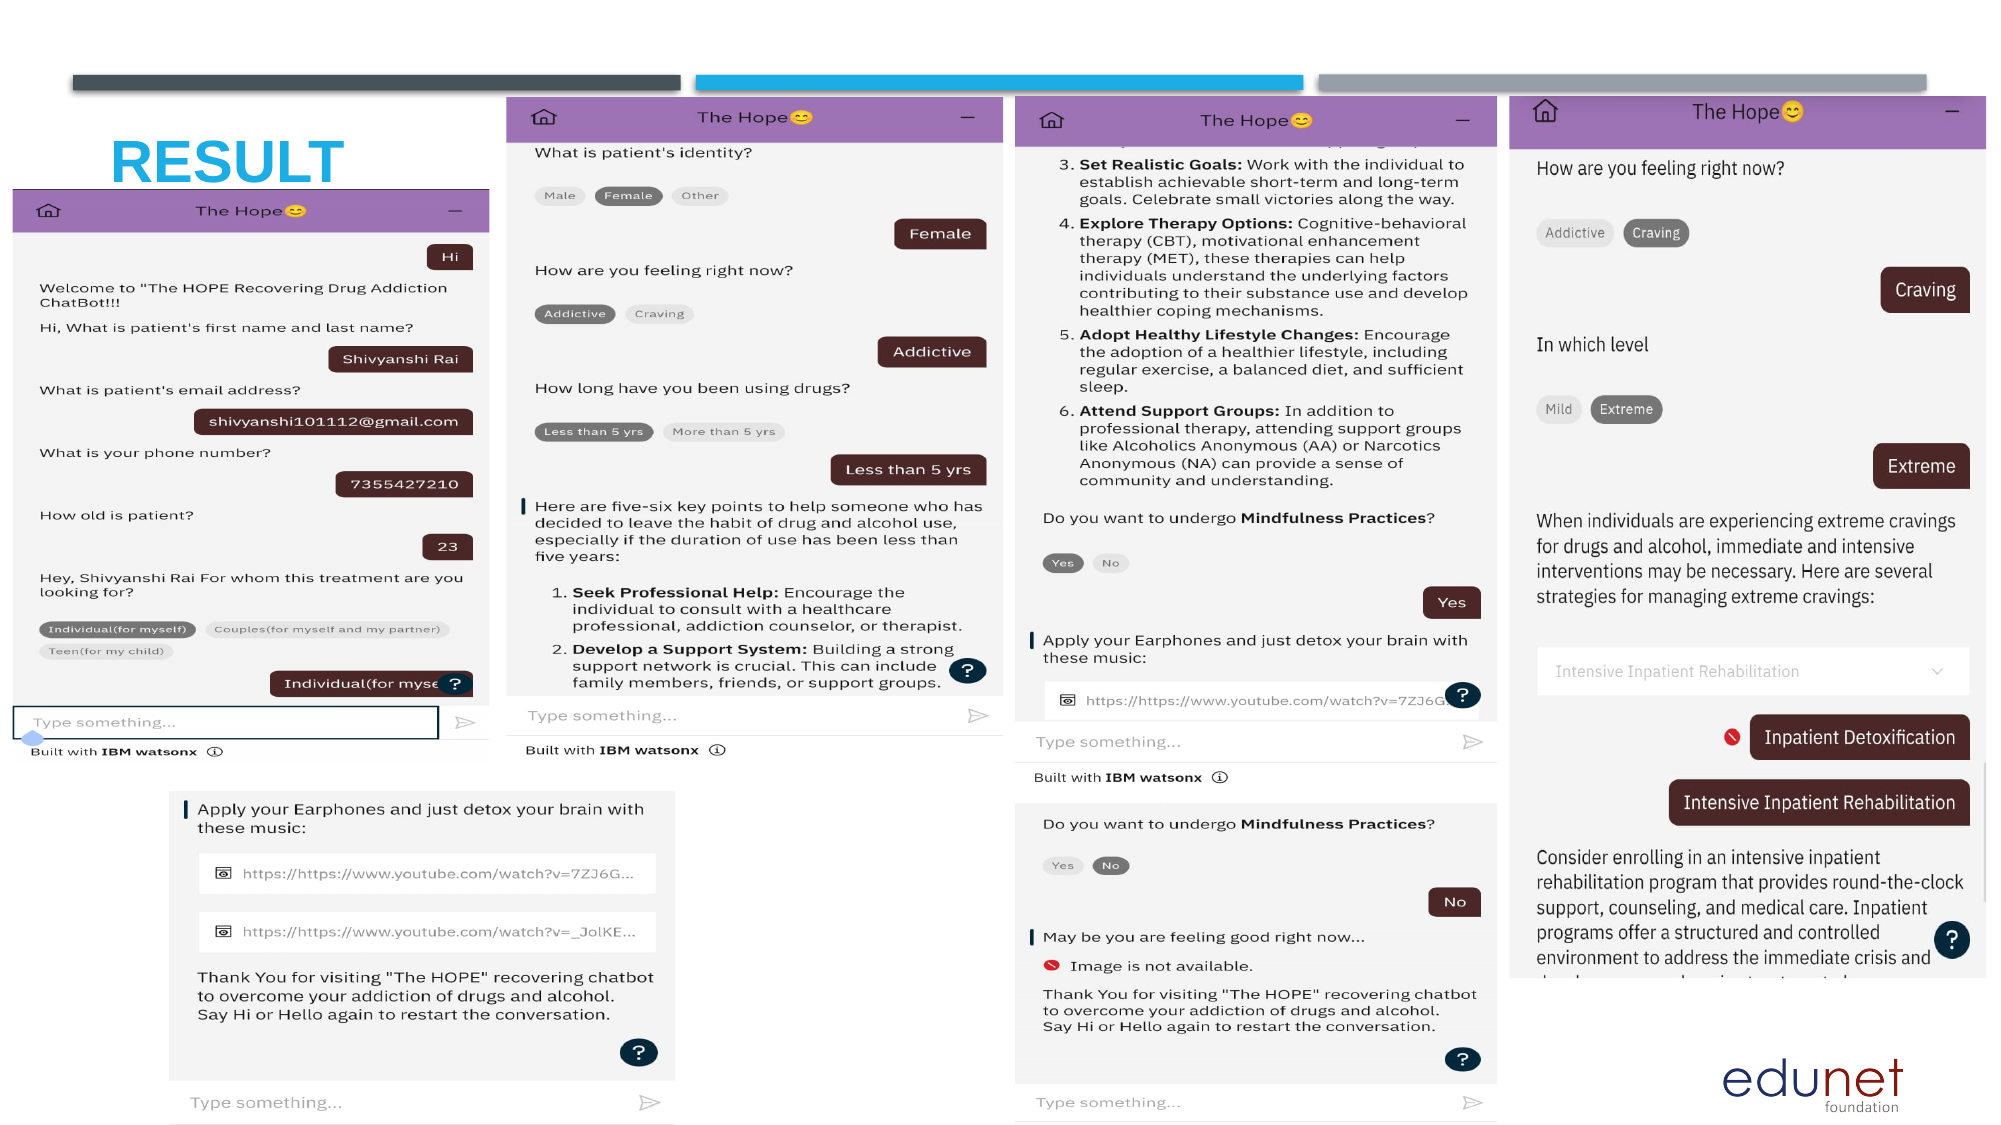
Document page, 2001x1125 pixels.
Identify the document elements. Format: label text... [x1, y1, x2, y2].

picture [505, 97, 1004, 764]
picture [1014, 803, 1498, 1125]
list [12, 188, 490, 764]
picture [168, 790, 676, 1125]
picture [1508, 96, 1987, 988]
picture [1014, 96, 1498, 792]
title Result [95, 115, 499, 203]
picture [1719, 1056, 1905, 1116]
